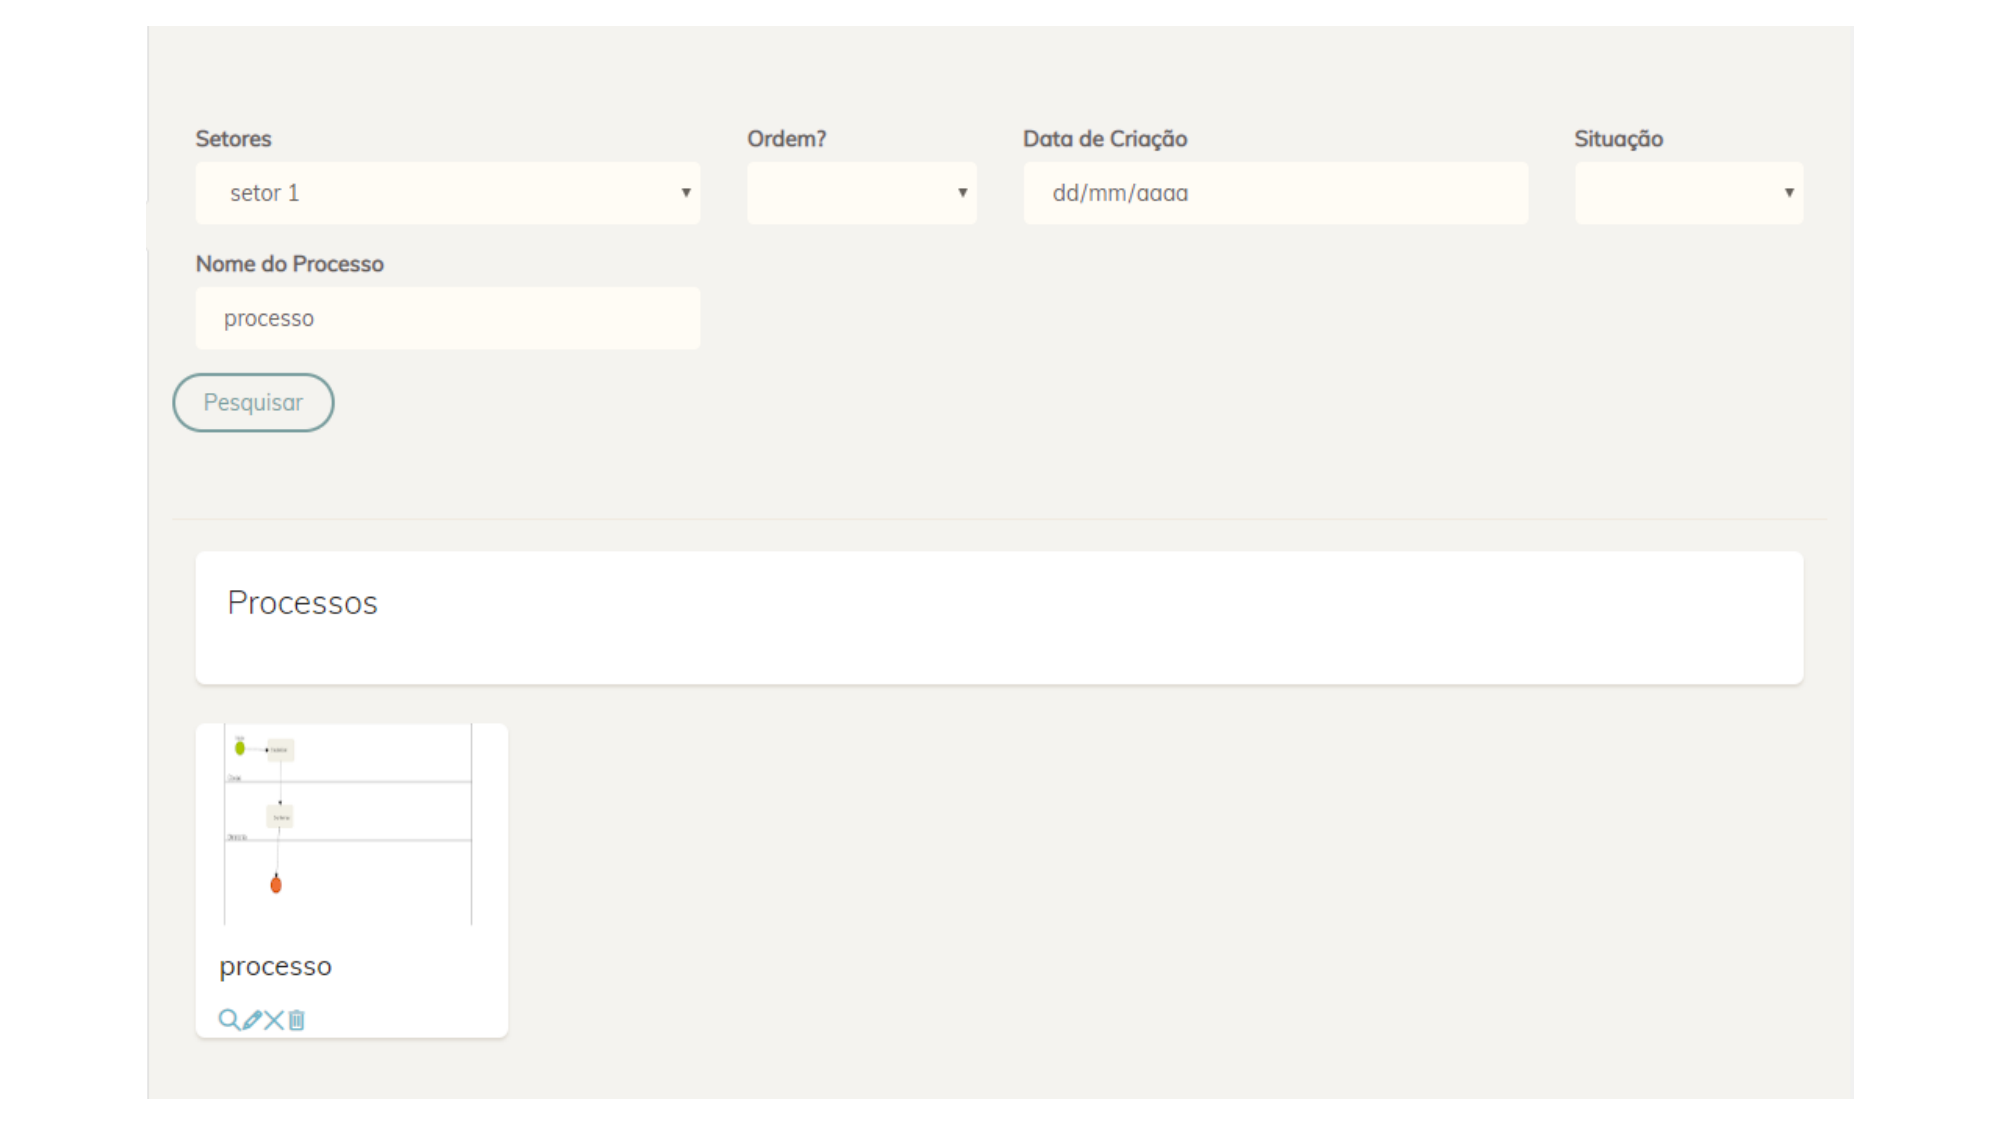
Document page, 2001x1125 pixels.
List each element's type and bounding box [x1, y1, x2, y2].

picture [145, 26, 1855, 1099]
